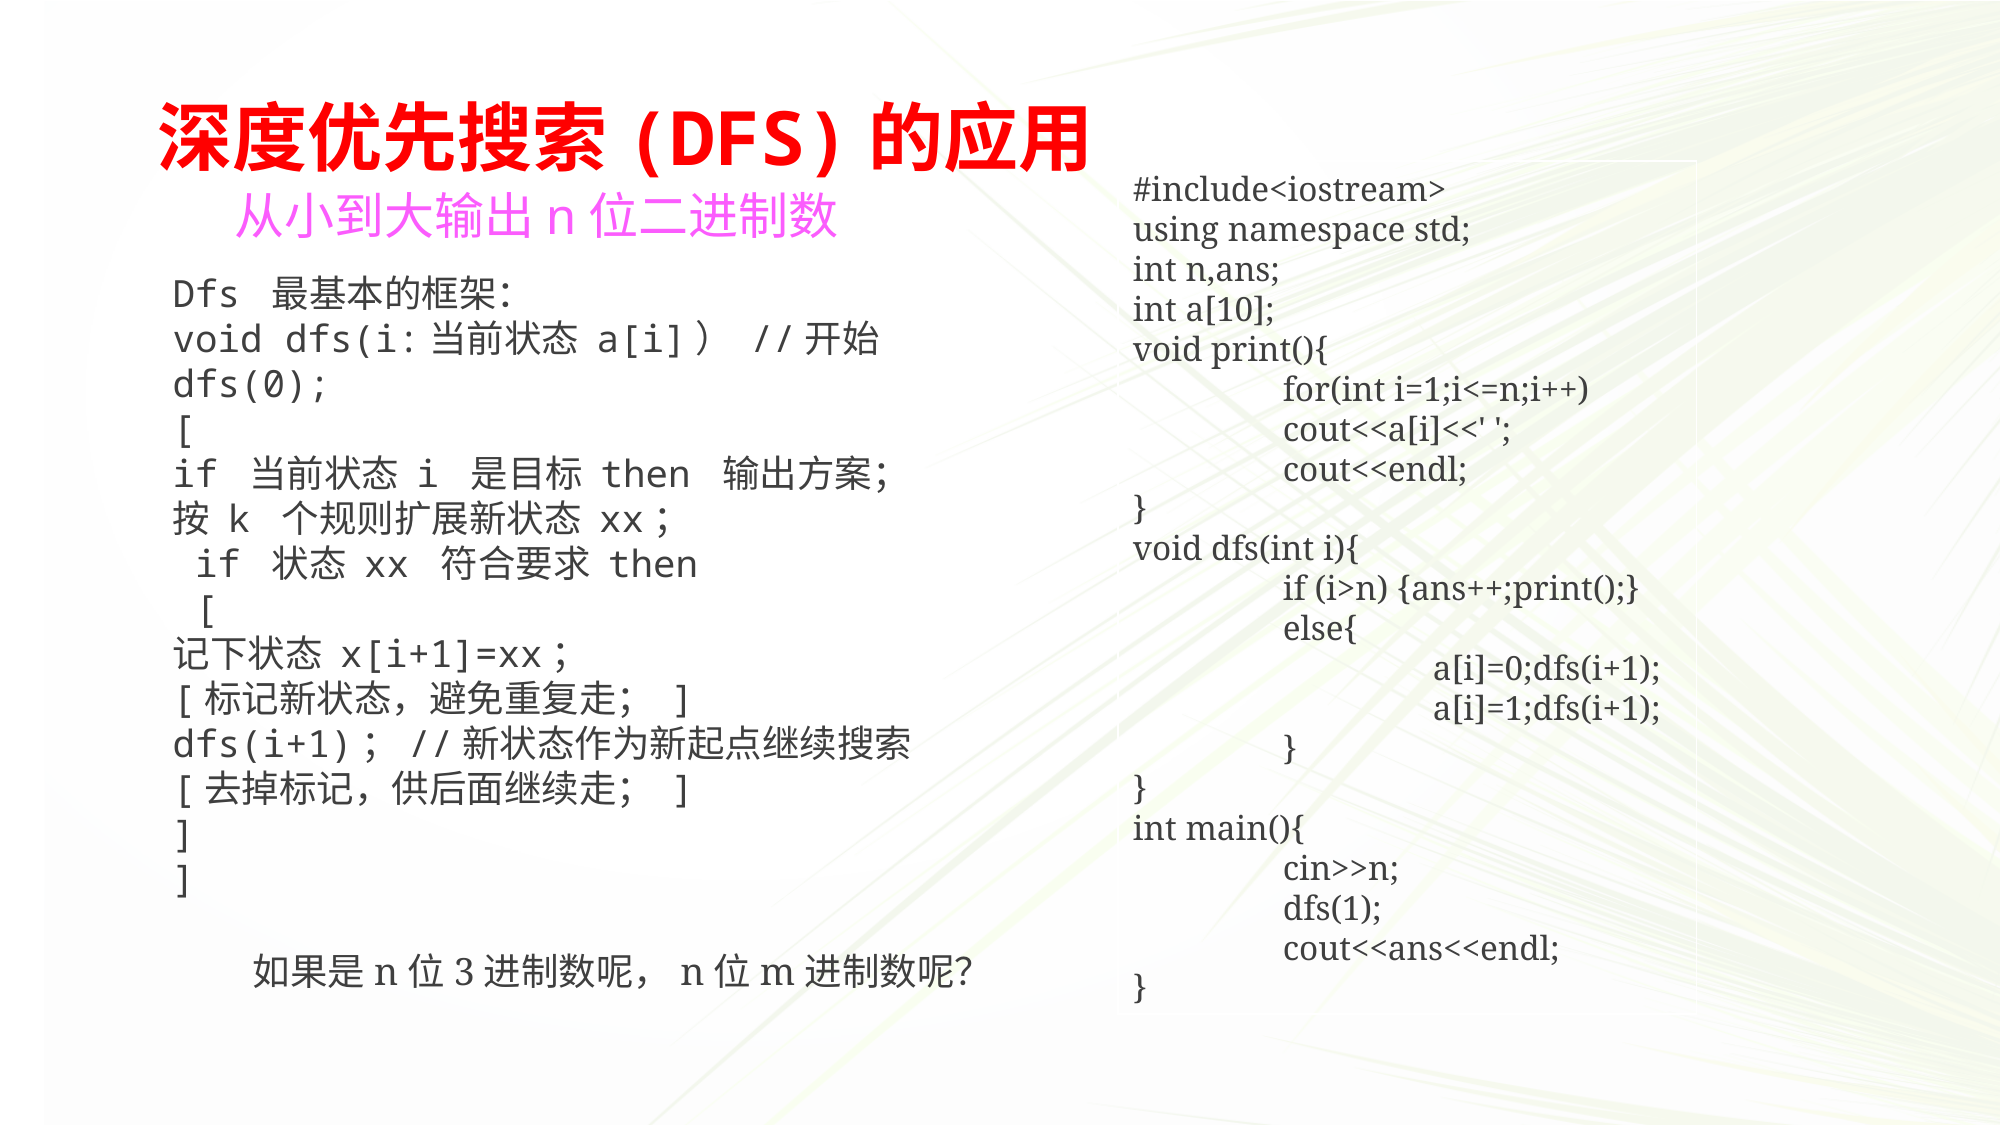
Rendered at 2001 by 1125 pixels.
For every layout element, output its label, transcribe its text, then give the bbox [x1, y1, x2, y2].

list 从小到大输出n位二进制数 [219, 184, 935, 262]
text_box 深度优先搜索(DFS)的应用 [118, 53, 1507, 184]
text_box Dfs 最基本的框架： void dfs(i:当前状态 a[i]） //开始 dfs(0); [ if 当前状态 i 是目标 then 输出方案； 按 k 个规则扩展新状态 xx； if 状态 xx 符合要求 then [ 记下状态 x[i+1]=xx； [标记新状态，避免重复走； ] dfs(i+1)；//新状态作为新起点继续搜索 [去掉标记，供后面继续走； ] ] ] [157, 262, 997, 908]
text_box 如果是n位3进制数呢，n位m进制数呢？ [237, 940, 1007, 1001]
text_box #include<iostream> using namespace std; int n,ans; int a[10]; void print(){ for(int i=1;i<=n;i++) cout<<a[i]<<' '; cout<<endl; } void dfs(int i){ if (i>n) {ans++;print();} else{ a[i]=0;dfs(i+1); a[i]=1;dfs(i+1); } } int main(){ cin>>n; dfs(1); cout<<ans<<endl; } [1118, 160, 1697, 1014]
